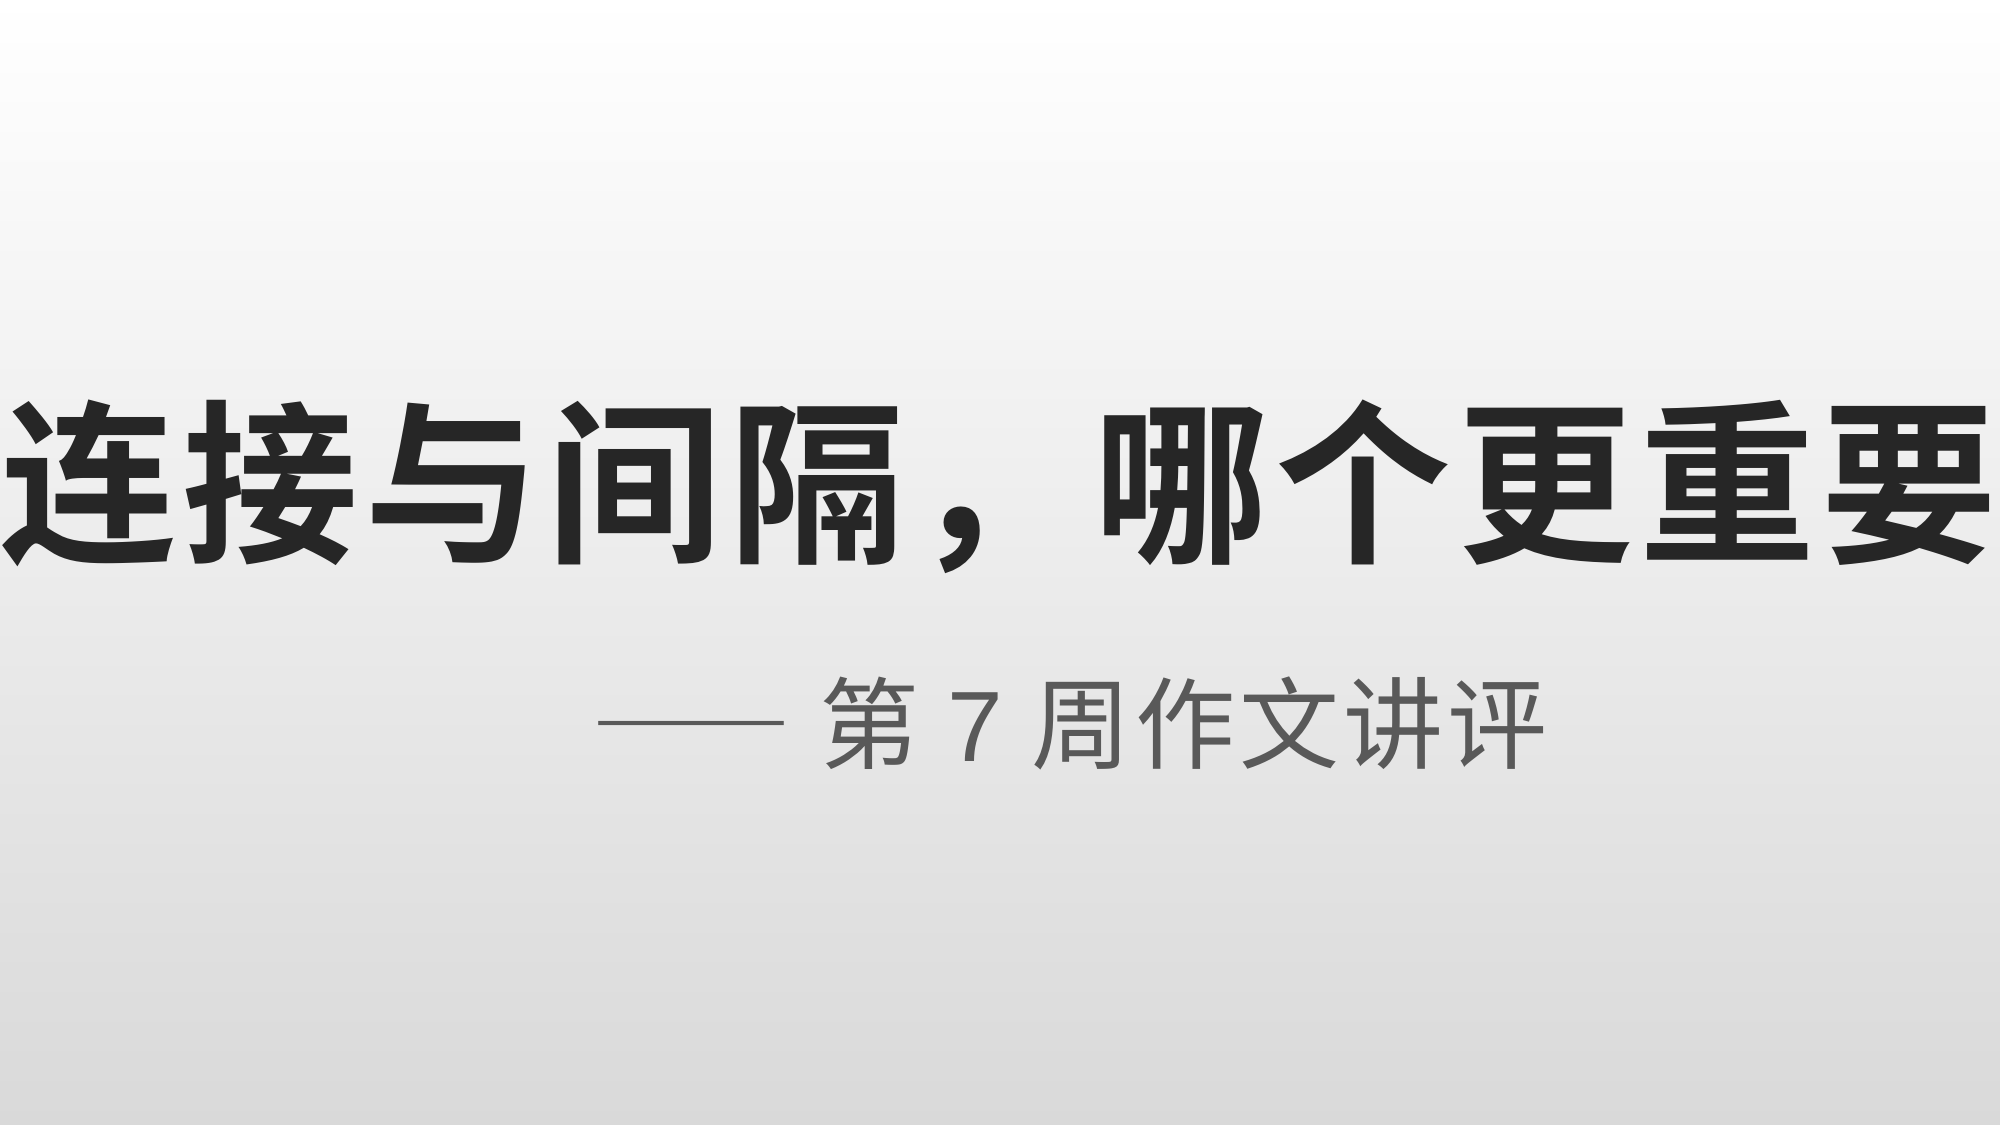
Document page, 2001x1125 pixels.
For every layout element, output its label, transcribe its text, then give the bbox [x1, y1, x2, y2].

title 连接与间隔，哪个更重要 [0, 170, 2000, 593]
subtitle ——第7周作文讲评 [266, 641, 1874, 884]
